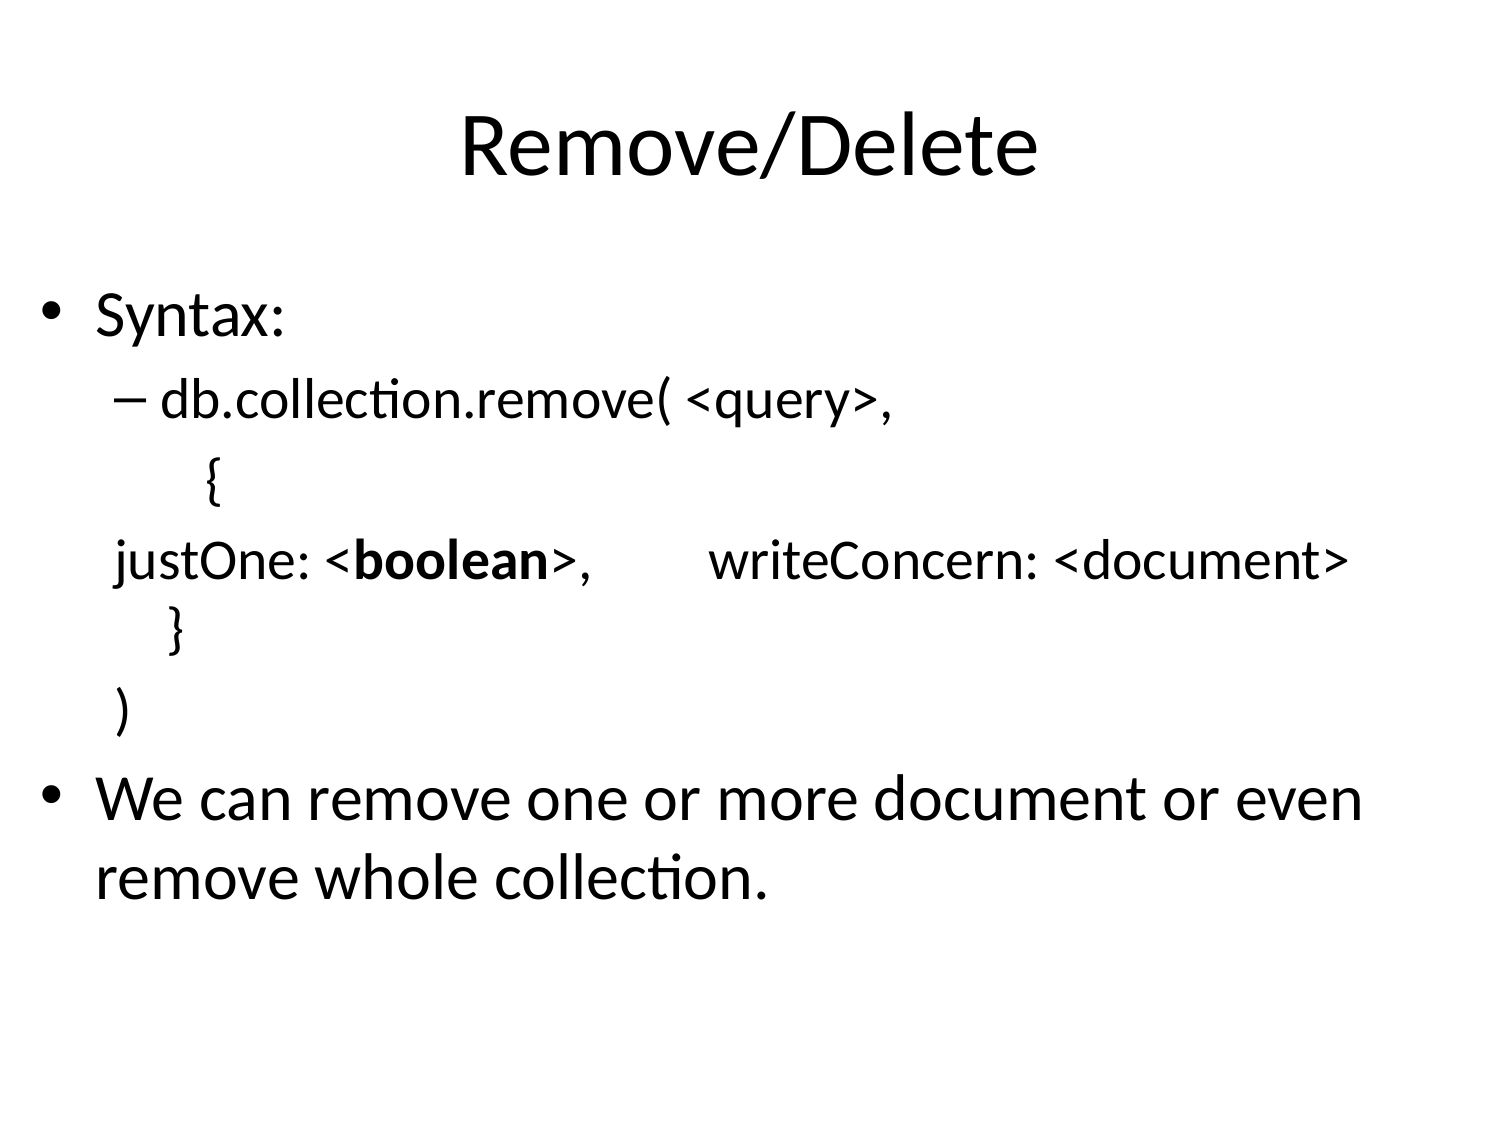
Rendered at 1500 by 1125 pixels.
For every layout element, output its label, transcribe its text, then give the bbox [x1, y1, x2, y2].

list Syntax: db.collection.remove( <query>, { justOne: <boolean>, writeConcern: <document> } ) We can remove one or more document or even remove whole collection. [24, 262, 1475, 950]
title Remove/Delete [75, 45, 1425, 233]
